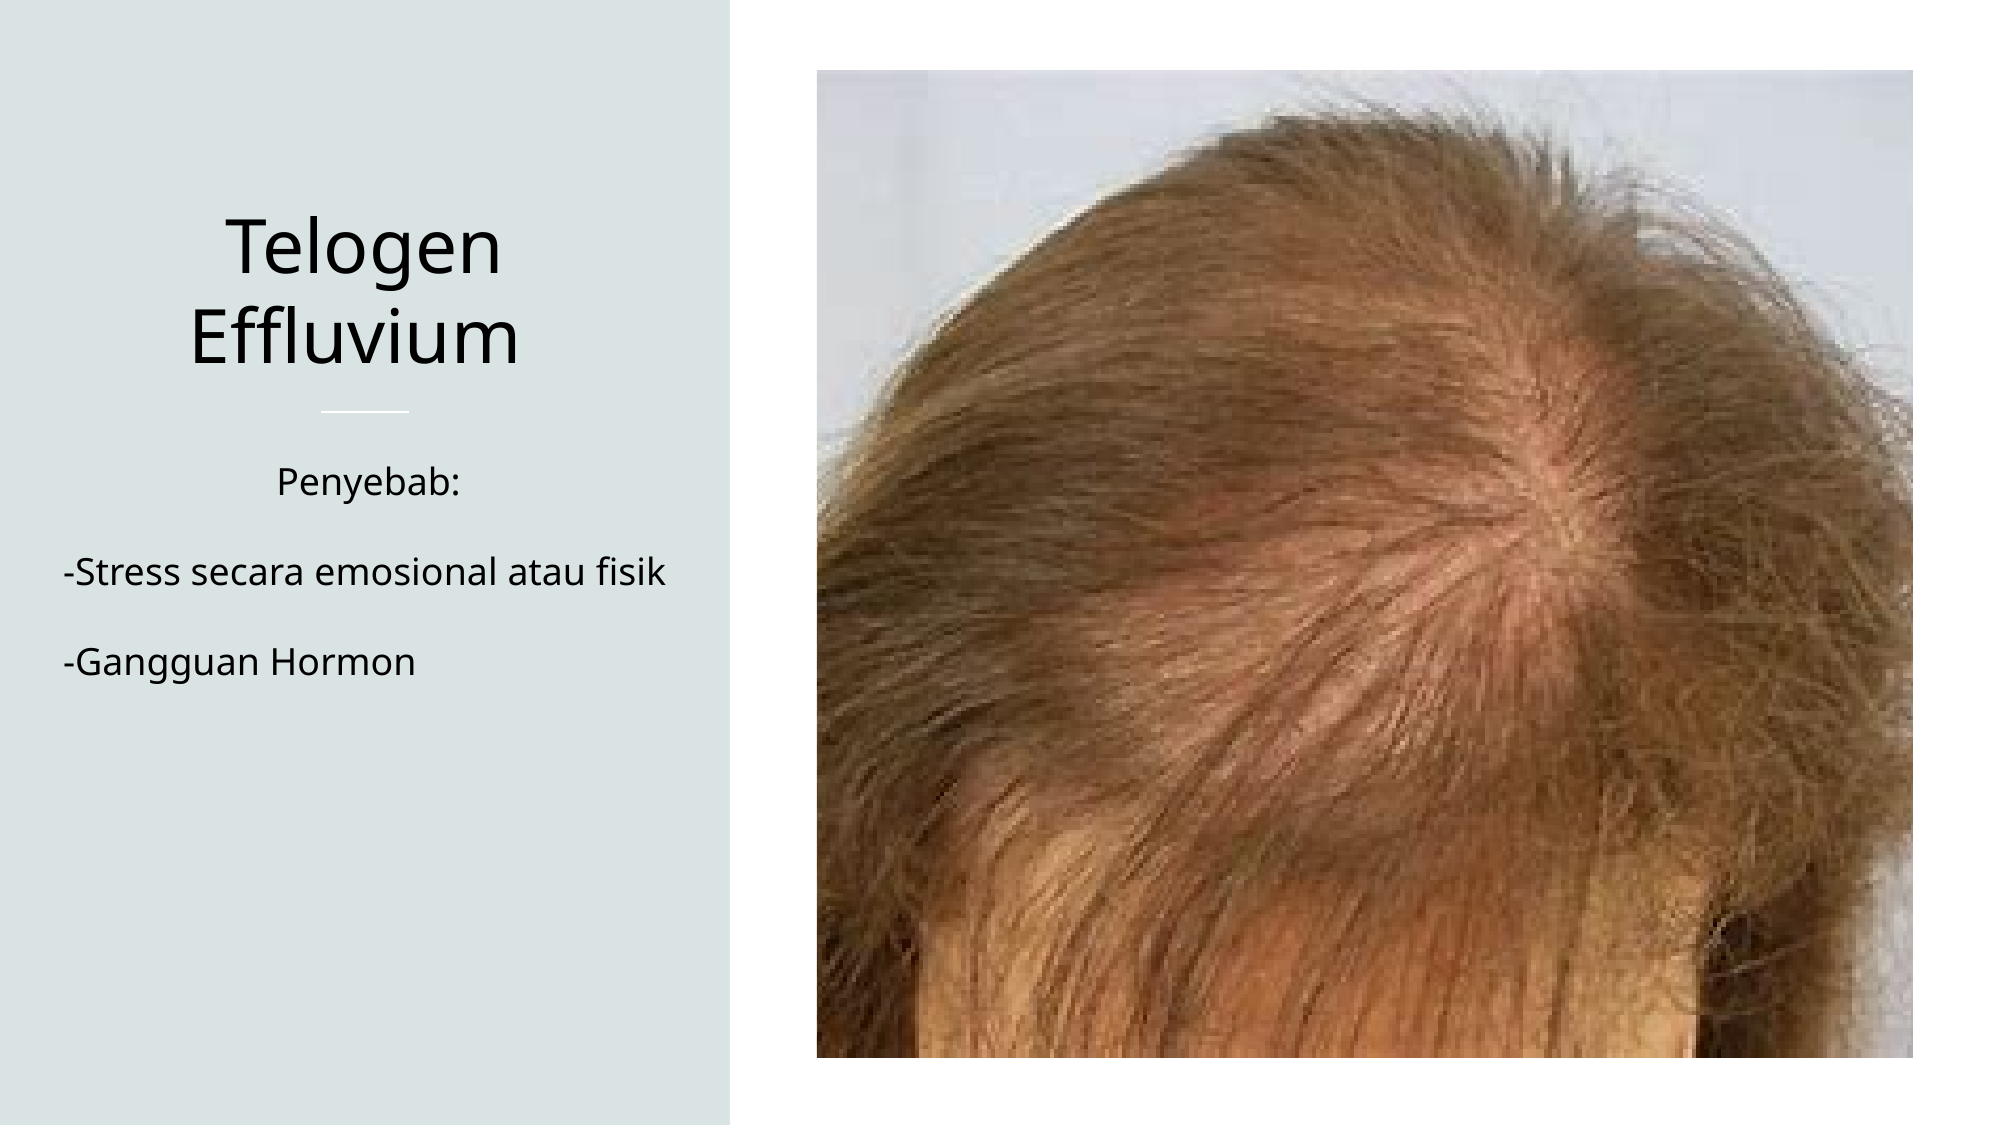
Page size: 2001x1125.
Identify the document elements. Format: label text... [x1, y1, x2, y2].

title Telogen Effluvium [86, 83, 643, 387]
text_box Penyebab: -Stress secara emosional atau fisik -Gangguan Hormon [48, 450, 689, 1006]
picture [816, 70, 1914, 1059]
